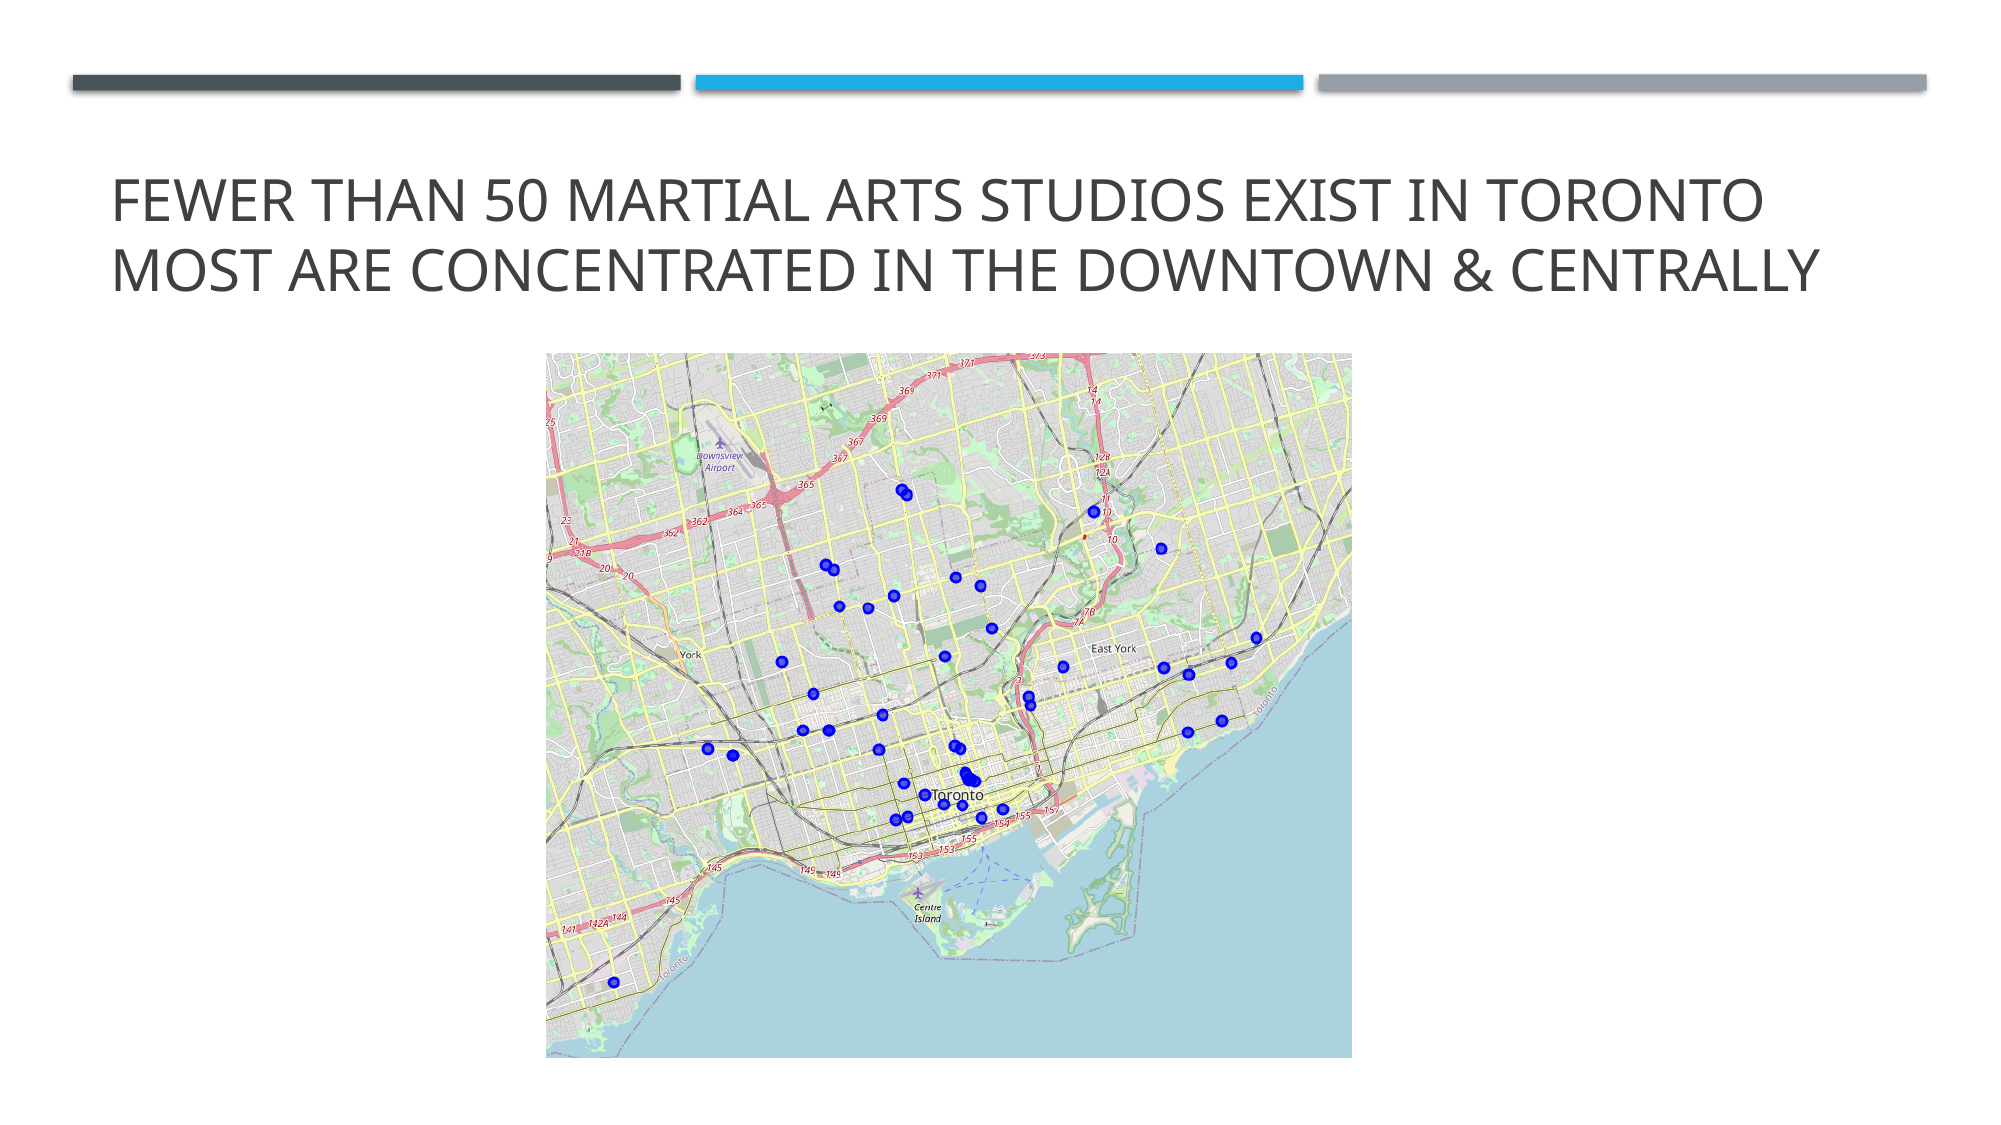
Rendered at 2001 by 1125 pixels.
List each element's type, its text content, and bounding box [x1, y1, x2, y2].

picture [545, 353, 1352, 1058]
title Fewer than 50 martial arts studios exist in Toronto most are concentrated in the downtown & centrally [95, 115, 1905, 311]
